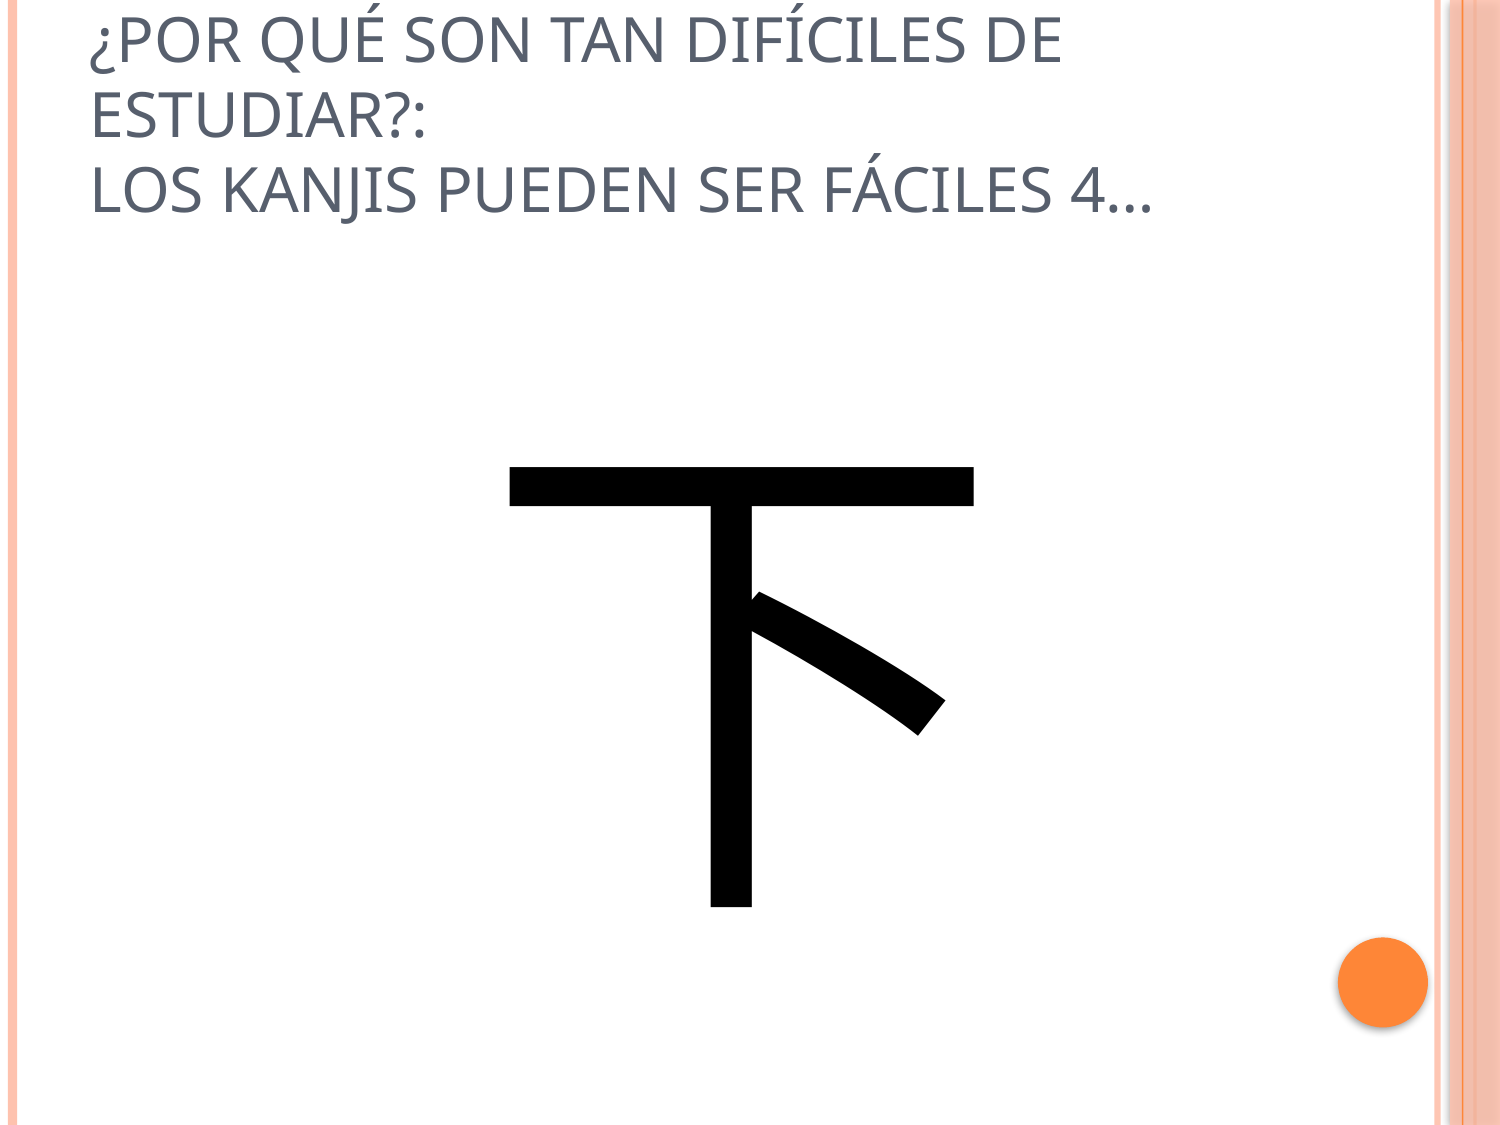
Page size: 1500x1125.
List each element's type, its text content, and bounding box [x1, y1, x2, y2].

title ¿Por qué son tan difíciles de estudiar?: Los kanjis pueden ser fáciles 4… [75, 45, 1300, 233]
text_box 下 [466, 338, 1093, 978]
